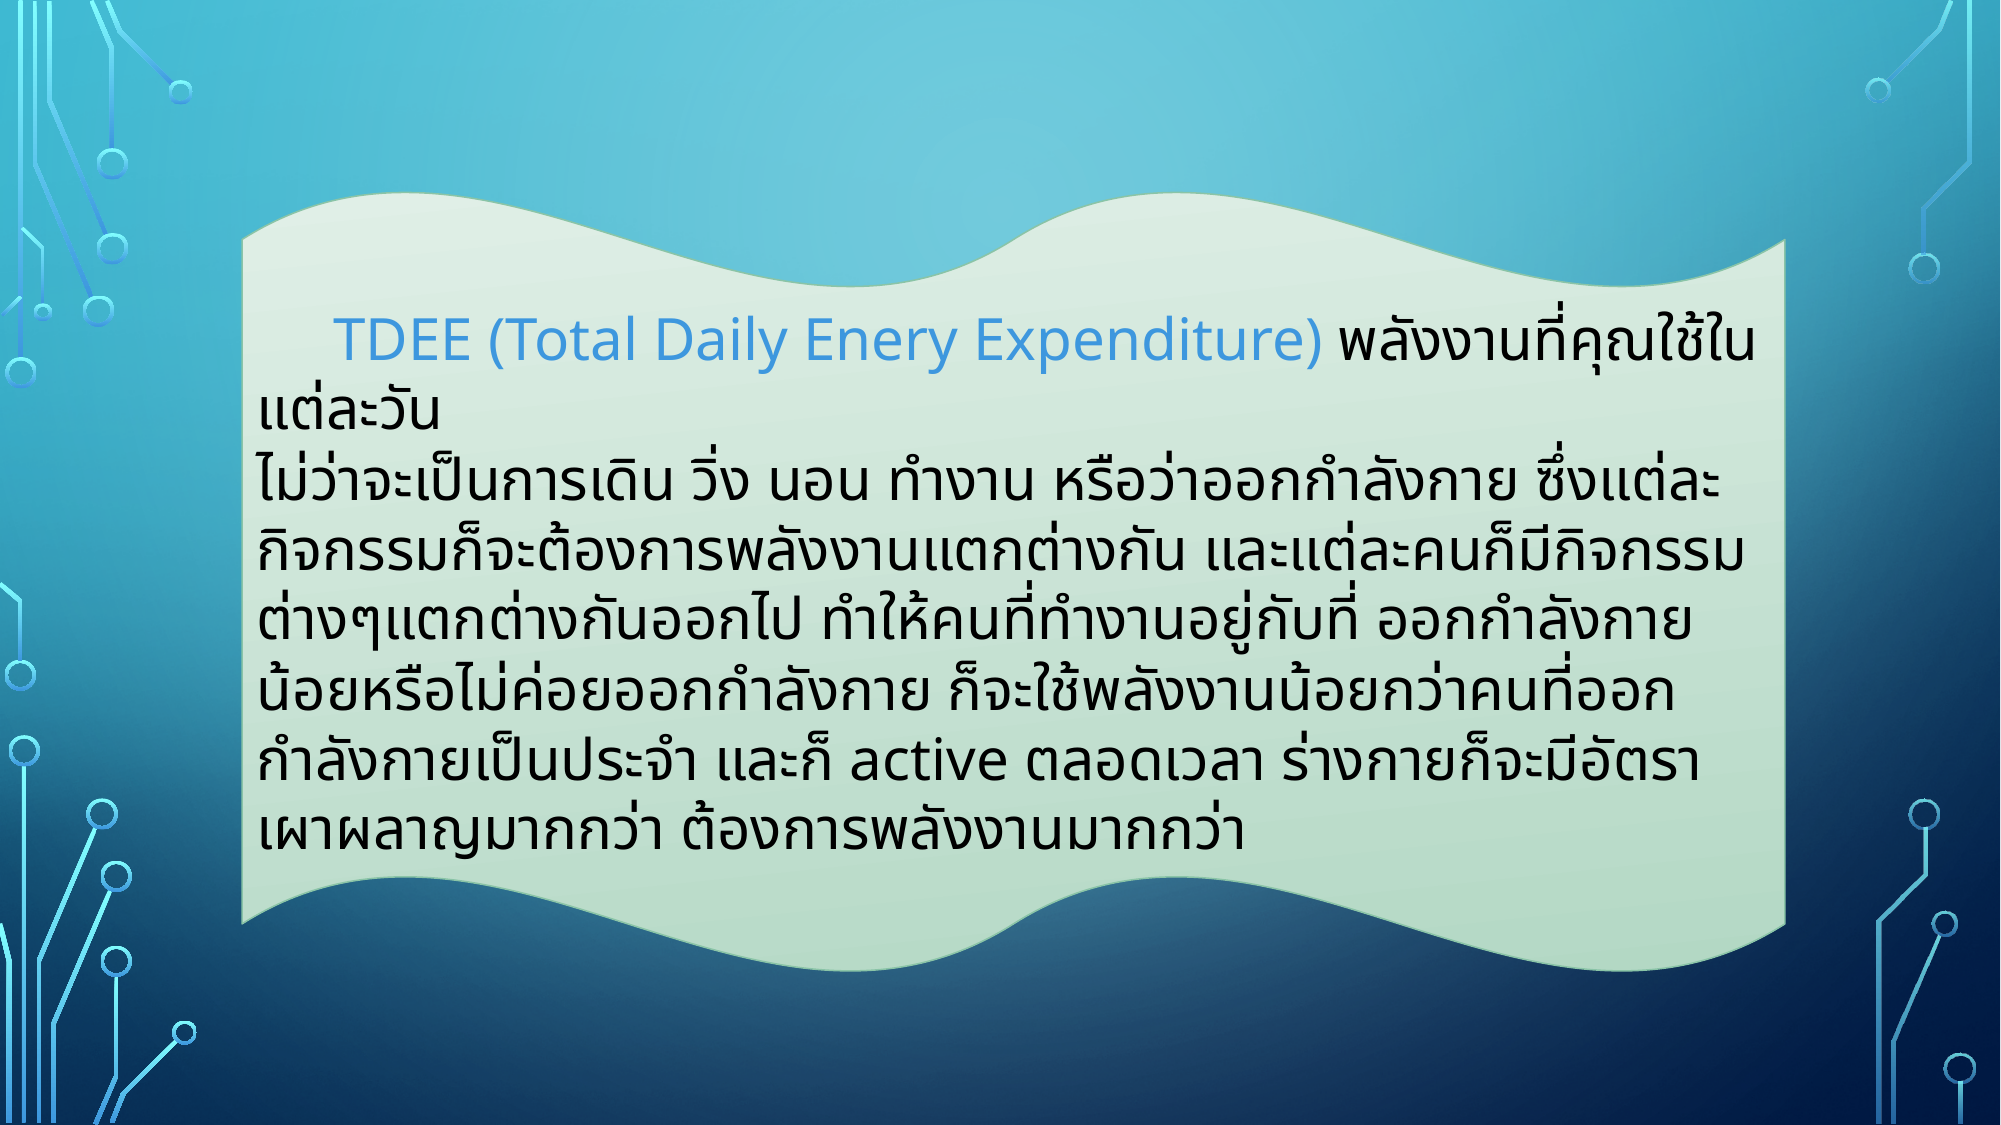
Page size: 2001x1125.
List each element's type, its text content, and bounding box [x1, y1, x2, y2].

text_box TDEE (Total Daily Enery Expenditure) พลังงานที่คุณใช้ในแต่ละวัน ไม่ว่าจะเป็นการเดิน วิ่ง นอน ทำงาน หรือว่าออกกำลังกาย ซึ่งแต่ละกิจกรรมก็จะต้องการพลังงานแตกต่างกัน และแต่ละคนก็มีกิจกรรมต่างๆแตกต่างกันออกไป ทำให้คนที่ทำงานอยู่กับที่ ออกกำลังกายน้อยหรือไม่ค่อยออกกำลังกาย ก็จะใช้พลังงานน้อยกว่าคนที่ออกกำลังกายเป็นประจำ และก็ active ตลอดเวลา ร่างกายก็จะมีอัตราเผาผลาญมากกว่า ต้องการพลังงานมากกว่า [241, 191, 1786, 972]
